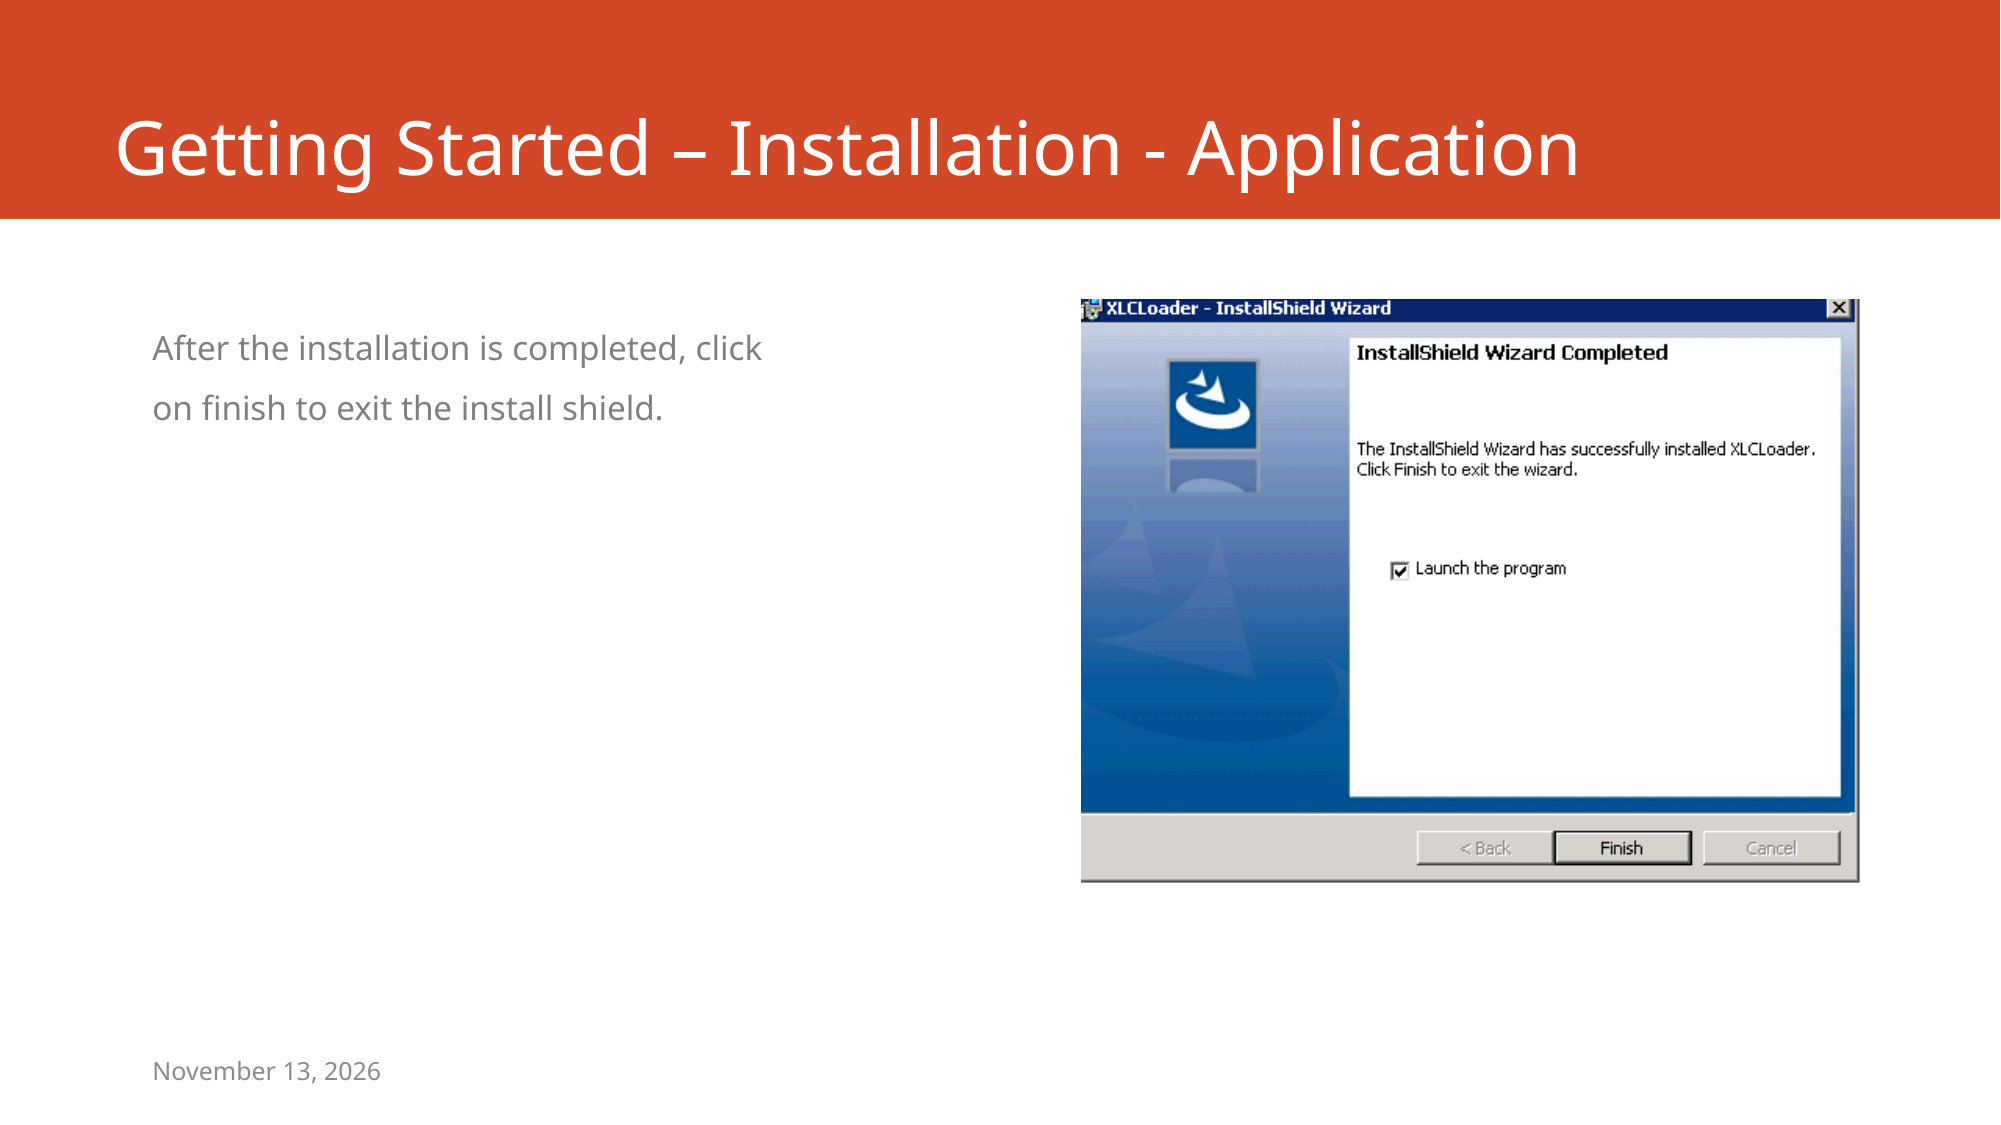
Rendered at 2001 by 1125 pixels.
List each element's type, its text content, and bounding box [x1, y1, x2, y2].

list After the installation is completed, click on finish to exit the install shield. [137, 299, 822, 1014]
picture [1081, 299, 1863, 886]
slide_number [137, 1042, 675, 1103]
title Getting Started – Installation - Application [99, 0, 1863, 199]
